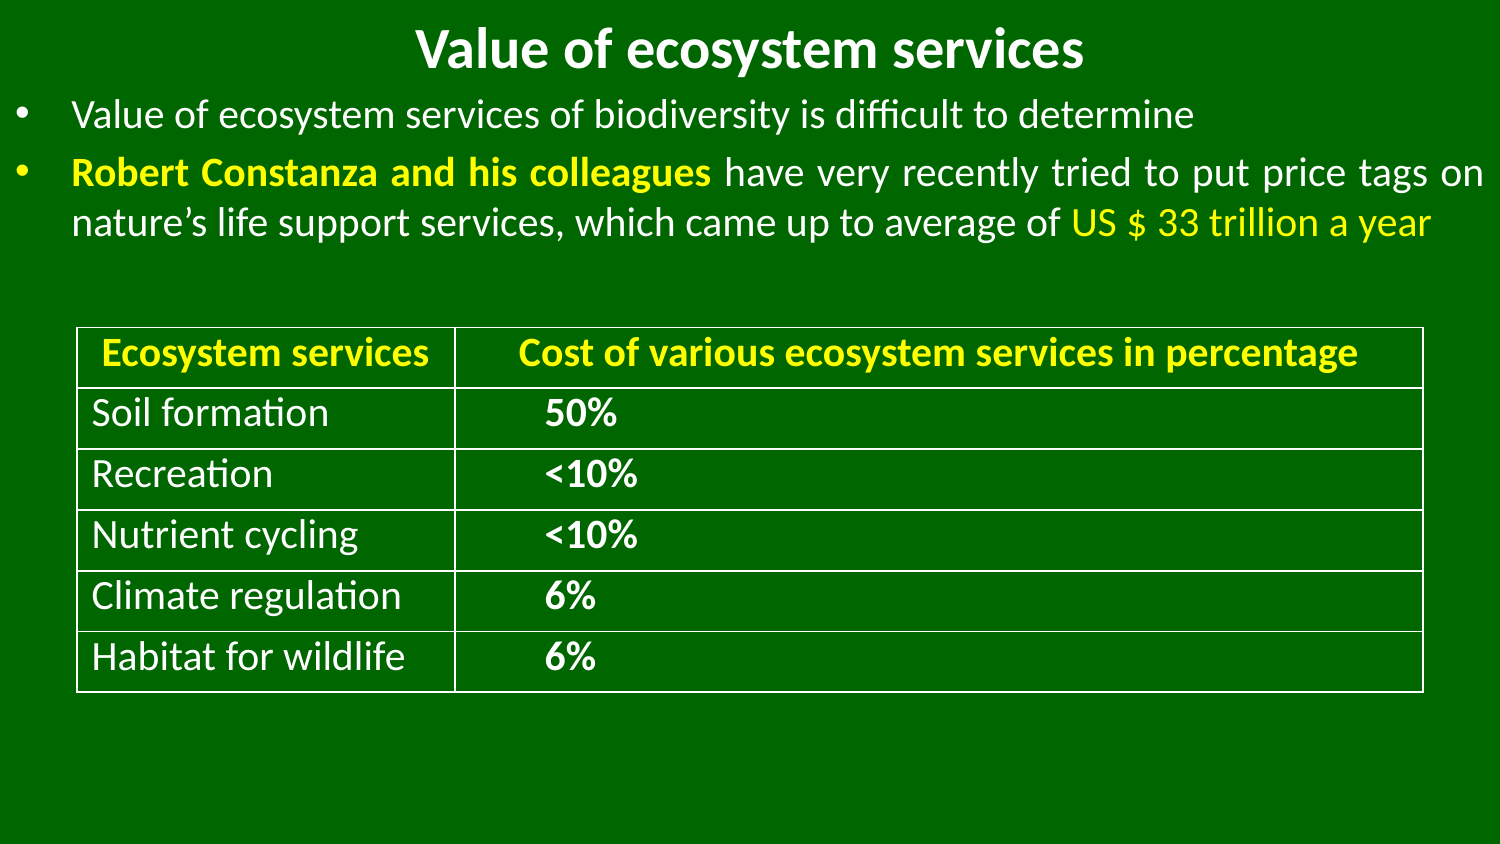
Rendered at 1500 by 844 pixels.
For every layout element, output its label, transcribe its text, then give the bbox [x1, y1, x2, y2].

table_cell Habitat for wildlife [78, 632, 454, 691]
table_cell <10% [456, 511, 1422, 570]
table_cell 6% [456, 572, 1422, 631]
title Value of ecosystem services [75, 0, 1425, 79]
table_cell <10% [456, 450, 1422, 509]
table_cell 50% [456, 389, 1422, 448]
table_cell 6% [456, 632, 1422, 691]
table_cell Climate regulation [78, 572, 454, 631]
table_cell Soil formation [78, 389, 454, 448]
table_cell Nutrient cycling [78, 511, 454, 570]
table_header Ecosystem services [78, 328, 454, 387]
table_header Cost of various ecosystem services in percentage [456, 328, 1422, 387]
table_cell Recreation [78, 450, 454, 509]
list Value of ecosystem services of biodiversity is difficult to determine Robert Constanza and his colleagues have very recently tried to put price tags on nature’s life support services, which came up to average of US $ 33 trillion a year [0, 79, 1500, 844]
